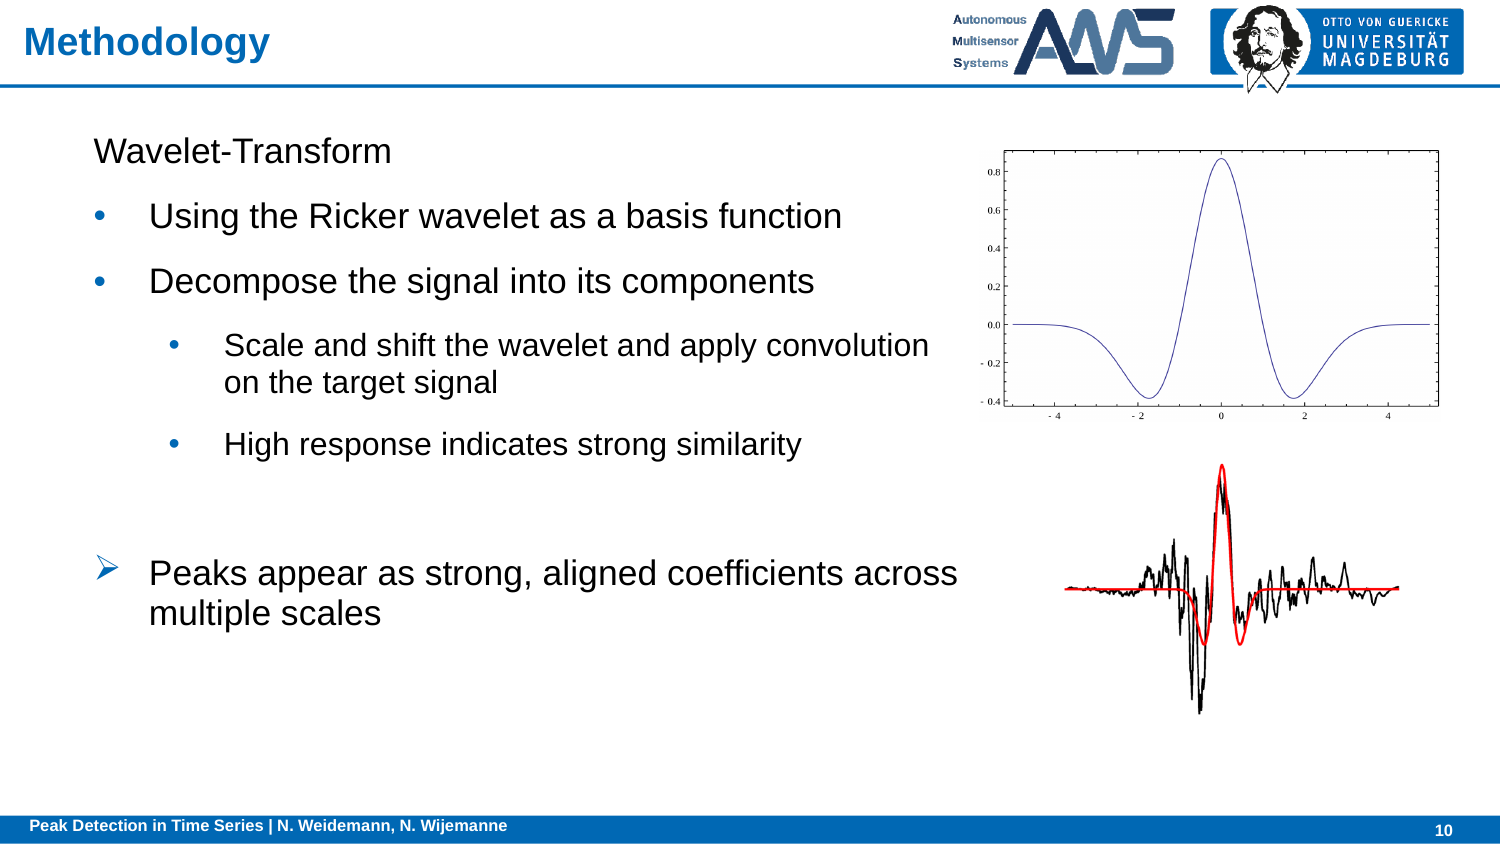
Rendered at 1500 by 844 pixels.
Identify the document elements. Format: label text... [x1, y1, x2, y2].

list Wavelet-Transform Using the Ricker wavelet as a basis function Decompose the signal into its components Scale and shift the wavelet and apply convolution on the target signal High response indicates strong similarity Peaks appear as strong, aligned coefficients across multiple scales [59, 123, 1441, 721]
text_box Peak Detection in Time Series | N. Weidemann, N. Wijemanne [14, 804, 666, 844]
title Methodology [0, 0, 943, 86]
slide_number 10 [1312, 815, 1454, 844]
picture [0, 0, 1500, 103]
picture [1060, 459, 1410, 719]
picture [978, 149, 1442, 423]
